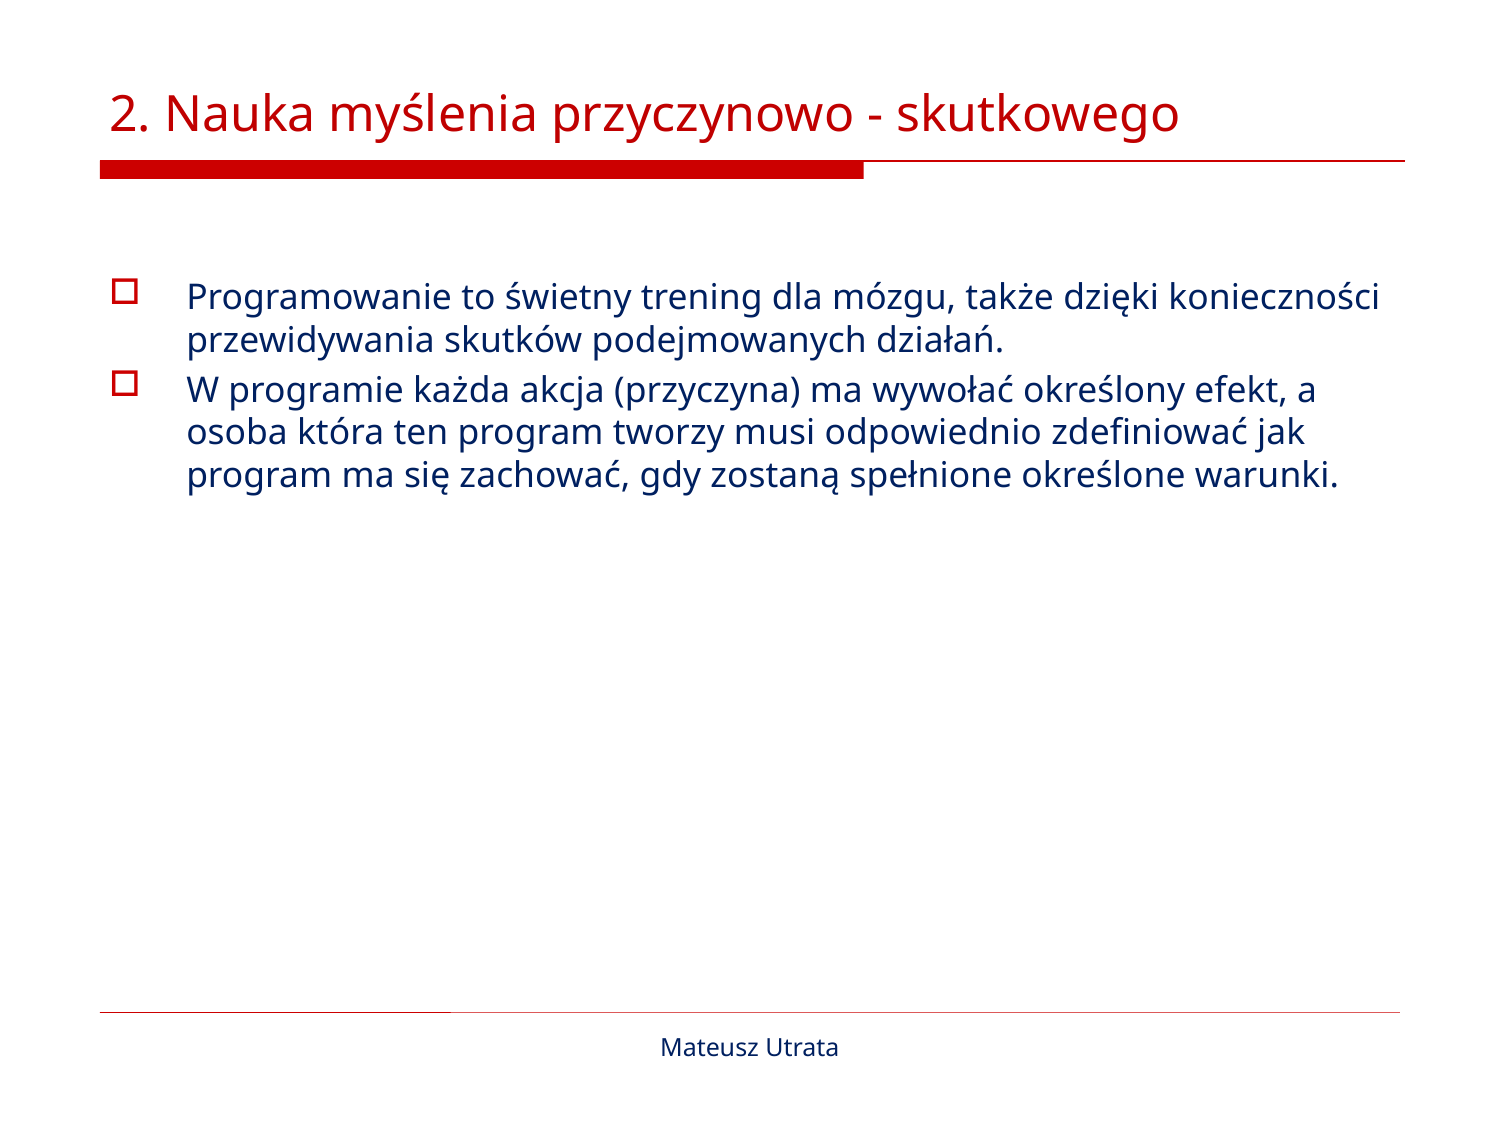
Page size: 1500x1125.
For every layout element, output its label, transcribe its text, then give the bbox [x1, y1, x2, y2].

footer Mateusz Utrata [512, 1024, 988, 1103]
list Programowanie to świetny trening dla mózgu, także dzięki konieczności przewidywania skutków podejmowanych działań. W programie każda akcja (przyczyna) ma wywołać określony efekt, a osoba która ten program tworzy musi odpowiednio zdefiniować jak program ma się zachować, gdy zostaną spełnione określone warunki. [94, 267, 1407, 764]
title 2. Nauka myślenia przyczynowo - skutkowego [94, 50, 1407, 149]
